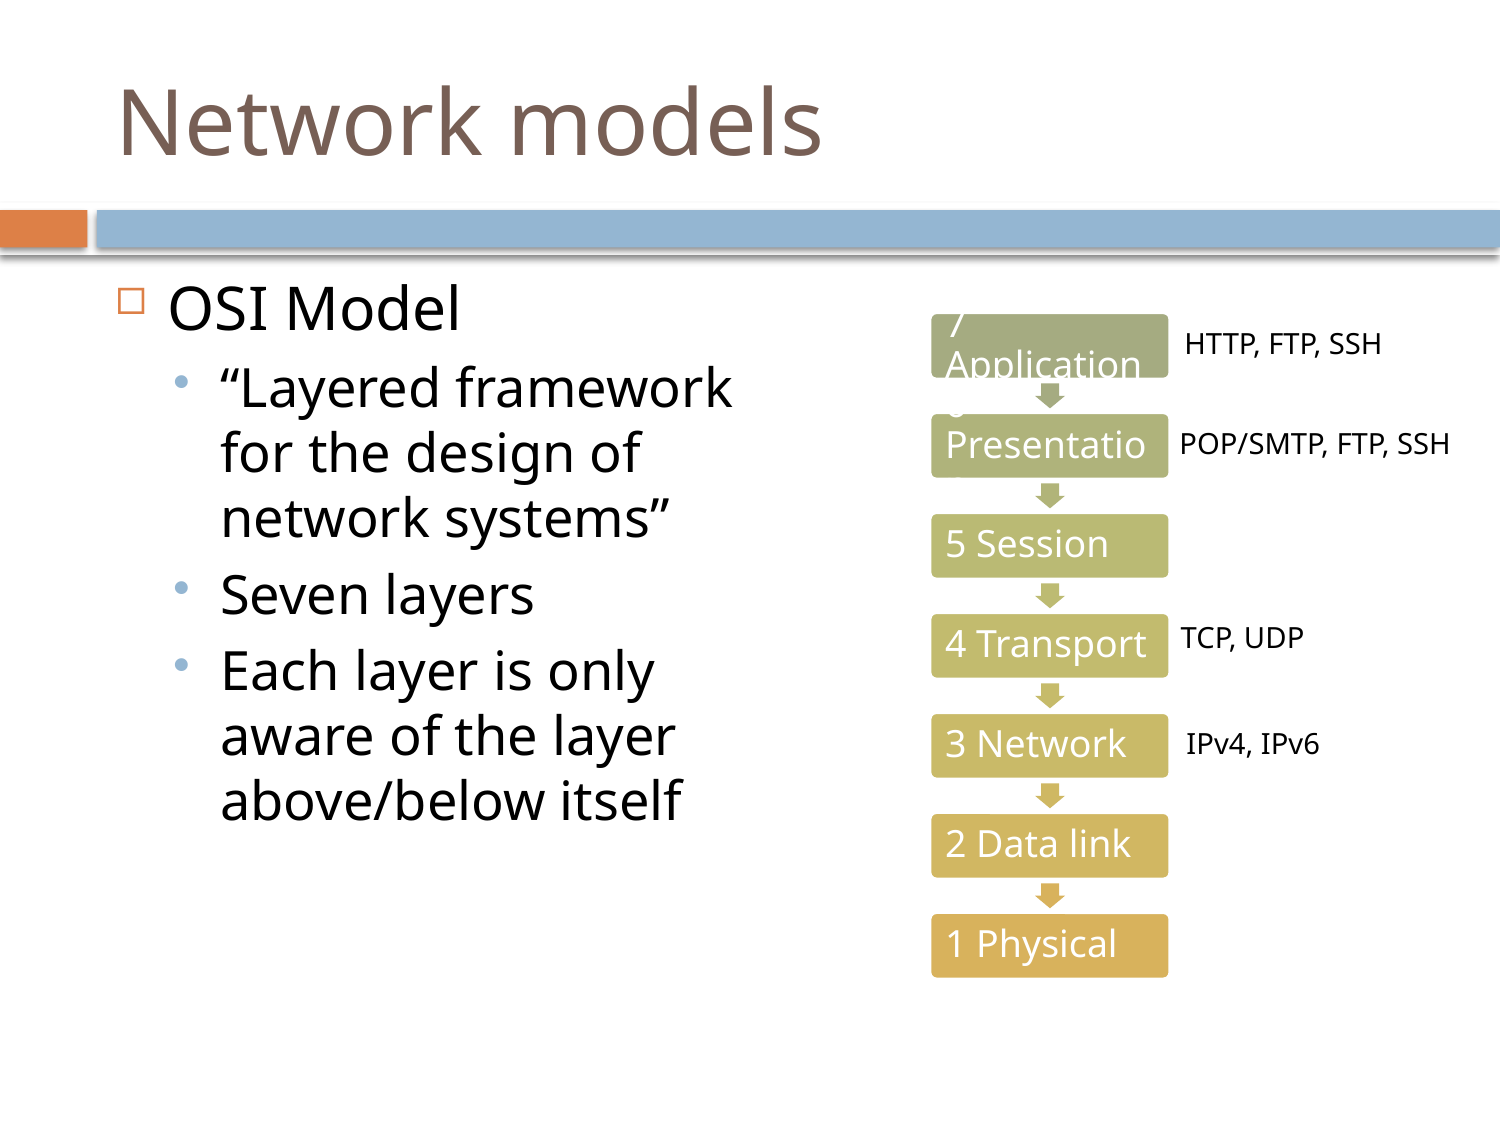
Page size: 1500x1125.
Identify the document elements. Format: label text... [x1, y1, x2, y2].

list OSI Model “Layered framework for the design of network systems” Seven layers Each layer is only aware of the layer above/below itself [100, 262, 825, 1000]
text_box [849, 312, 1251, 980]
title Network models [100, 37, 1438, 200]
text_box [1174, 317, 1451, 769]
